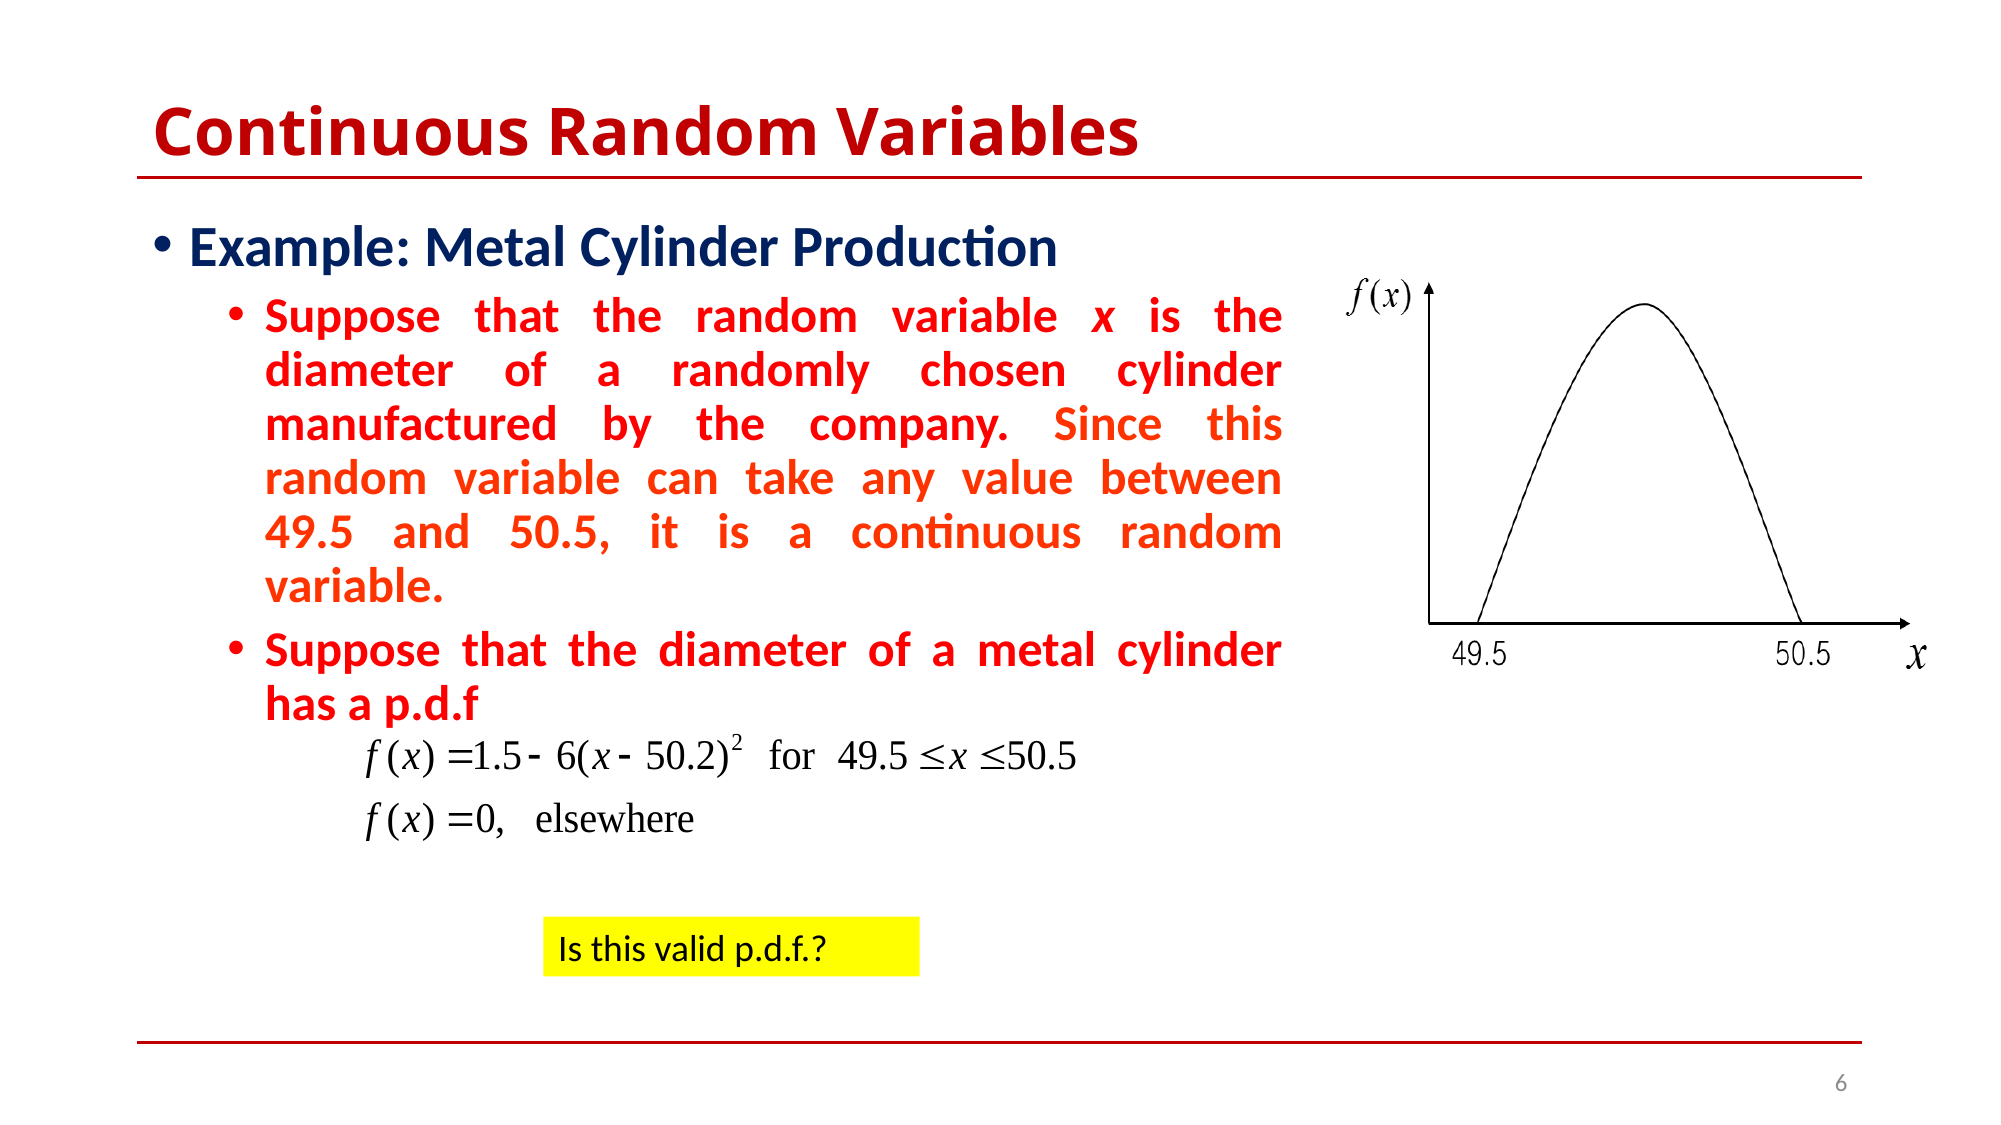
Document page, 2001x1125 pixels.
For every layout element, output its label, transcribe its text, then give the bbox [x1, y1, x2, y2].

slide_number 6 [1412, 1051, 1863, 1111]
picture [1340, 268, 1935, 692]
picture [351, 723, 1084, 849]
title Continuous Random Variables [137, 90, 1863, 178]
list Example: Metal Cylinder Production Suppose that the random variable x is the diameter of a randomly chosen cylinder manufactured by the company. Since this random variable can take any value between 49.5 and 50.5, it is a continuous random variable. Suppose that the diameter of a metal cylinder has a p.d.f [137, 208, 1299, 1014]
text_box Is this valid p.d.f.? [543, 916, 920, 977]
